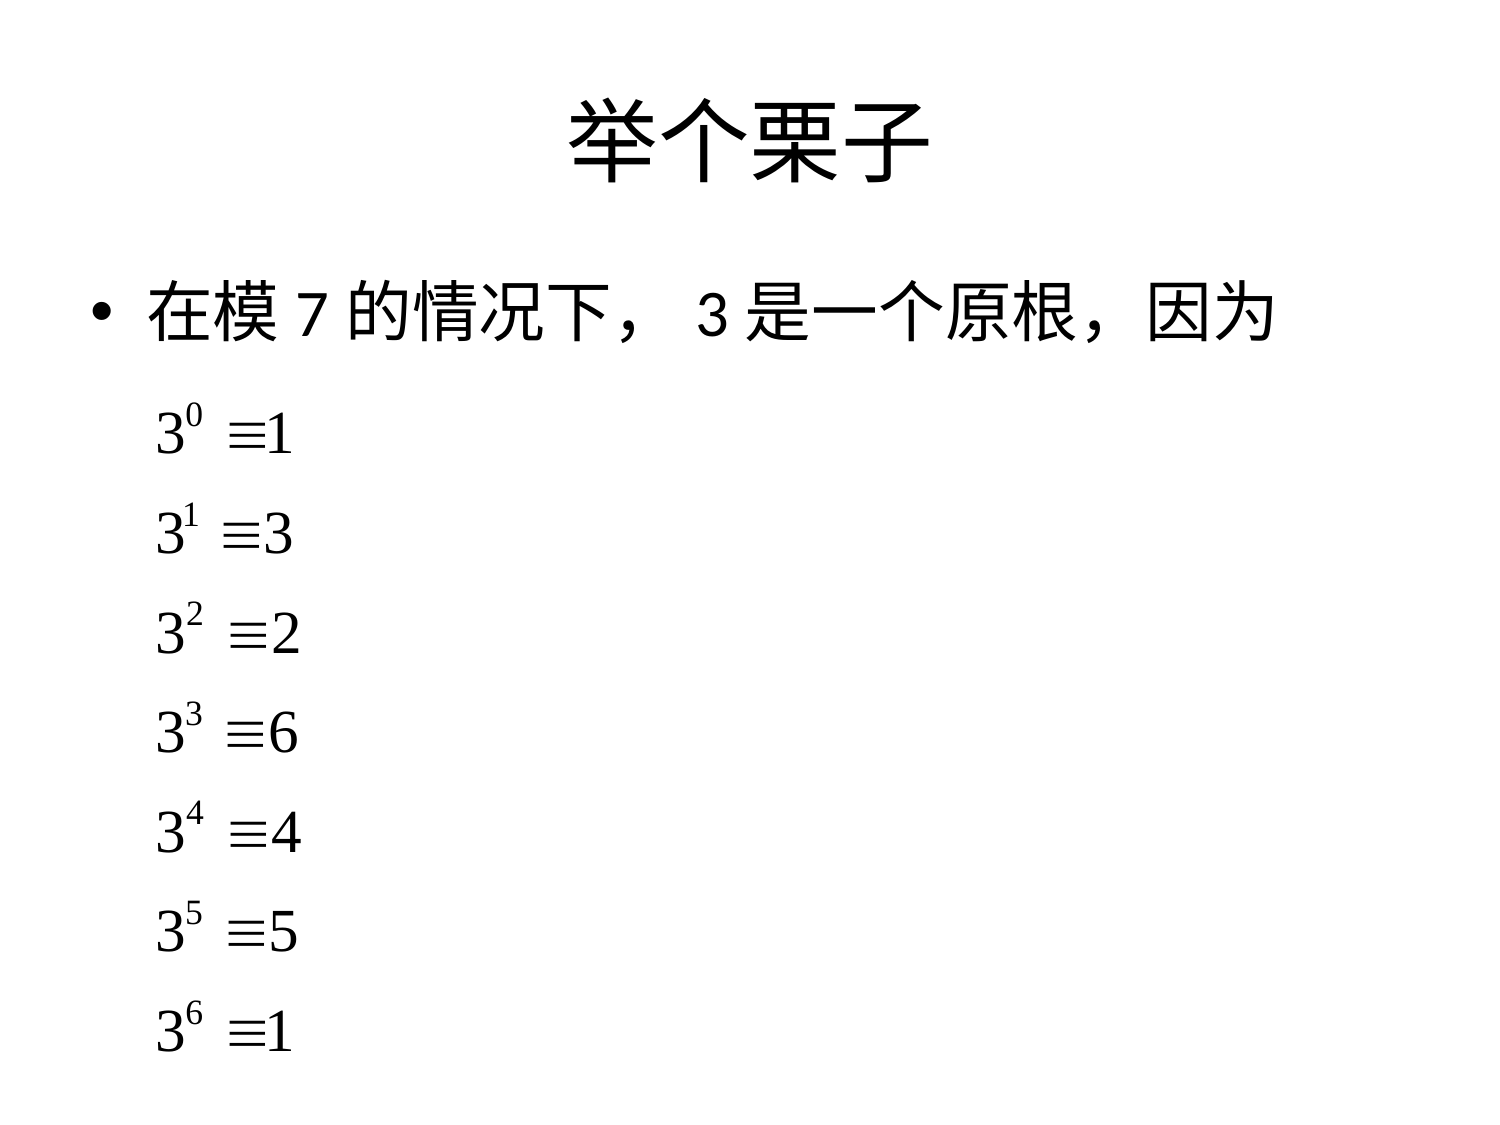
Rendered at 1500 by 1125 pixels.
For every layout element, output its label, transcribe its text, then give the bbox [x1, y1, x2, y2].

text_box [147, 385, 312, 1065]
title 举个栗子 [75, 45, 1425, 233]
list 在模7的情况下，3是一个原根，因为 [75, 262, 1425, 1005]
